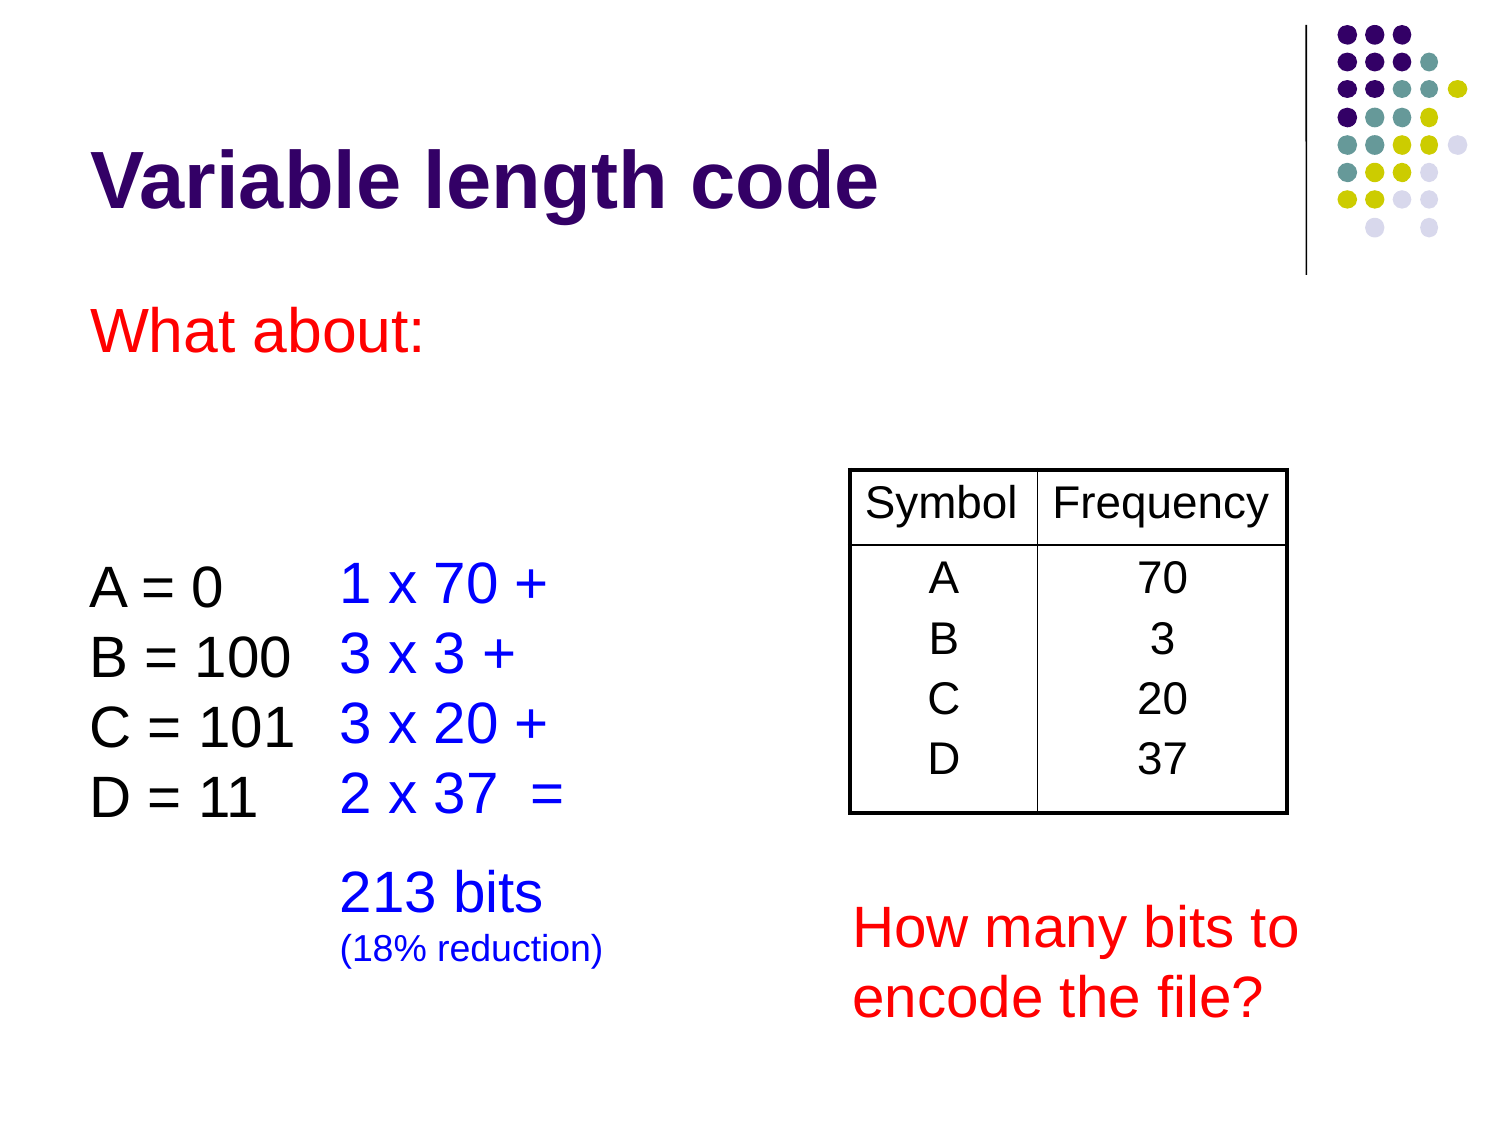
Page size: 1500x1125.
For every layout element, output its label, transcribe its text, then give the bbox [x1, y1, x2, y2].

table_cell A B C D [852, 546, 1037, 811]
table_header Symbol [852, 472, 1037, 544]
list What about: [75, 282, 1425, 388]
table_header Frequency [1038, 472, 1285, 544]
text_box A = 0 B = 100 C = 101 D = 11 [74, 542, 324, 837]
text_box How many bits to encode the file? [837, 882, 1338, 1037]
table_cell 70 3 20 37 [1038, 546, 1285, 811]
title Variable length code [75, 20, 1313, 233]
text_box 1 x 70 + 3 x 3 + 3 x 20 + 2 x 37 = 213 bits (18% reduction) [324, 537, 638, 977]
